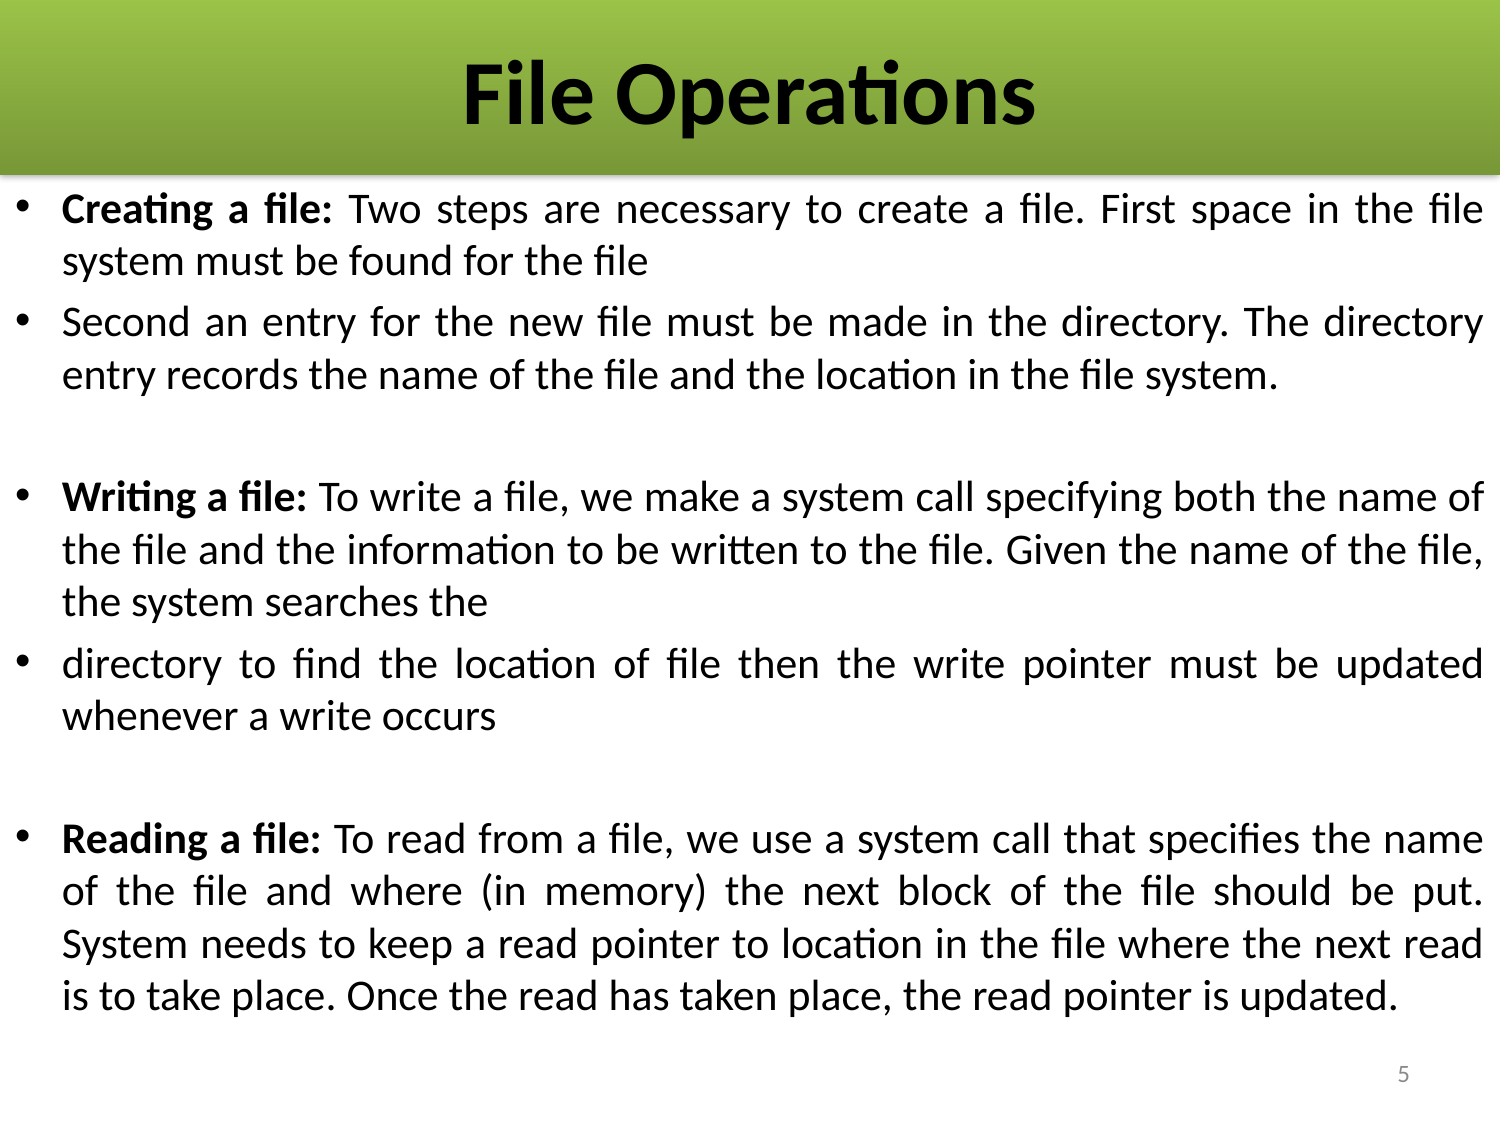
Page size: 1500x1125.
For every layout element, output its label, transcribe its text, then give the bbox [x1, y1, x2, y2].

slide_number 5 [1074, 1042, 1425, 1103]
list Creating a file: Two steps are necessary to create a file. First space in the file system must be found for the file Second an entry for the new file must be made in the directory. The directory entry records the name of the file and the location in the file system. Writing a file: To write a file, we make a system call specifying both the name of the file and the information to be written to the file. Given the name of the file, the system searches the directory to find the location of file then the write pointer must be updated whenever a write occurs Reading a file: To read from a file, we use a system call that specifies the name of the file and where (in memory) the next block of the file should be put. System needs to keep a read pointer to location in the file where the next read is to take place. Once the read has taken place, the read pointer is updated. [0, 171, 1500, 1125]
title File Operations [0, 0, 1500, 171]
